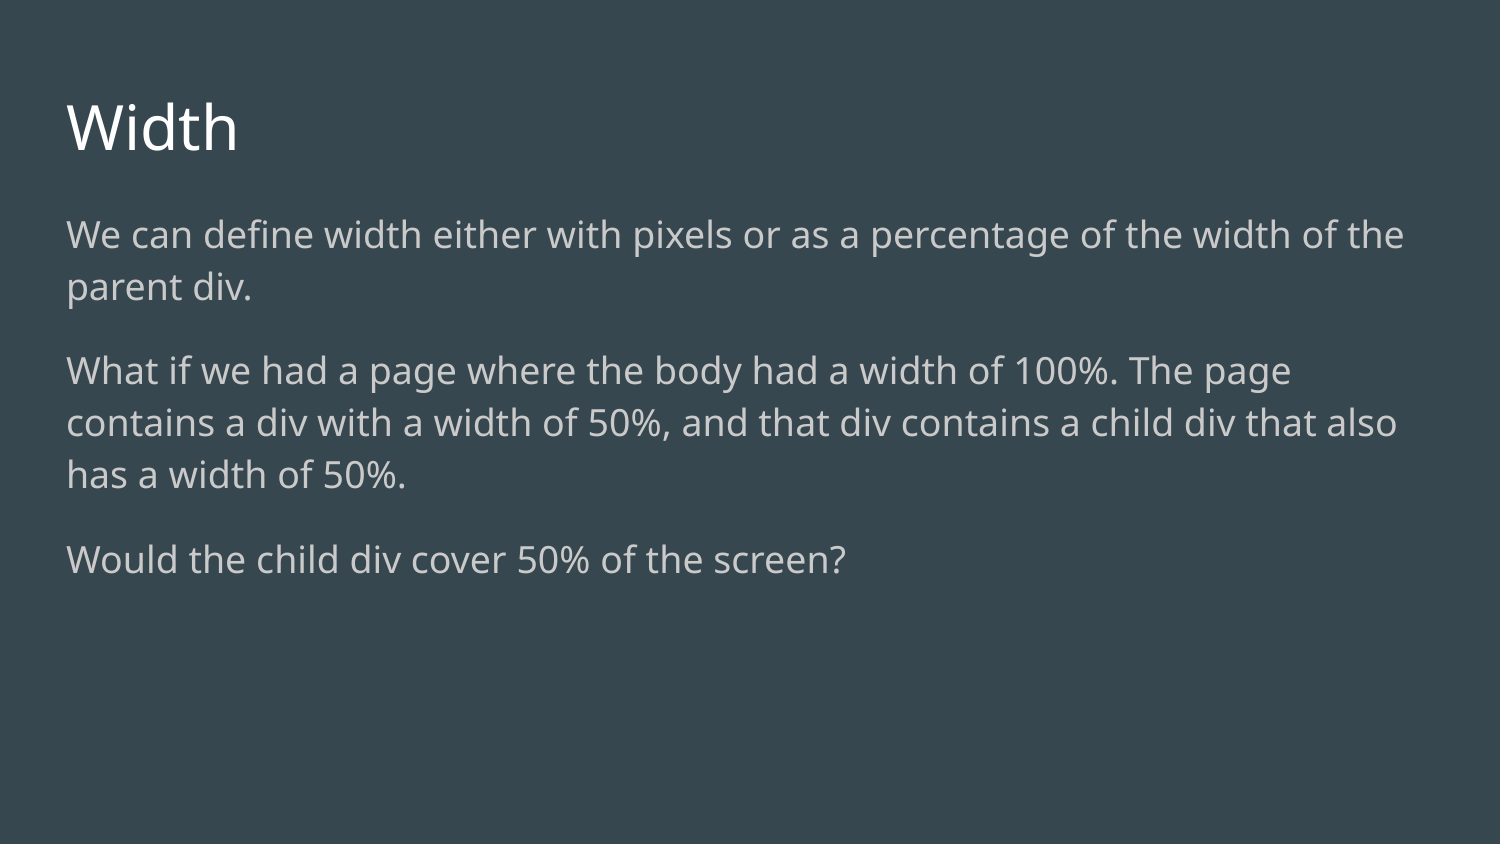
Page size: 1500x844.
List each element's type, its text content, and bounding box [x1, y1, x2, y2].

title Width [51, 72, 1449, 167]
list We can define width either with pixels or as a percentage of the width of the parent div. What if we had a page where the body had a width of 100%. The page contains a div with a width of 50%, and that div contains a child div that also has a width of 50%. Would the child div cover 50% of the screen? [51, 189, 1449, 750]
